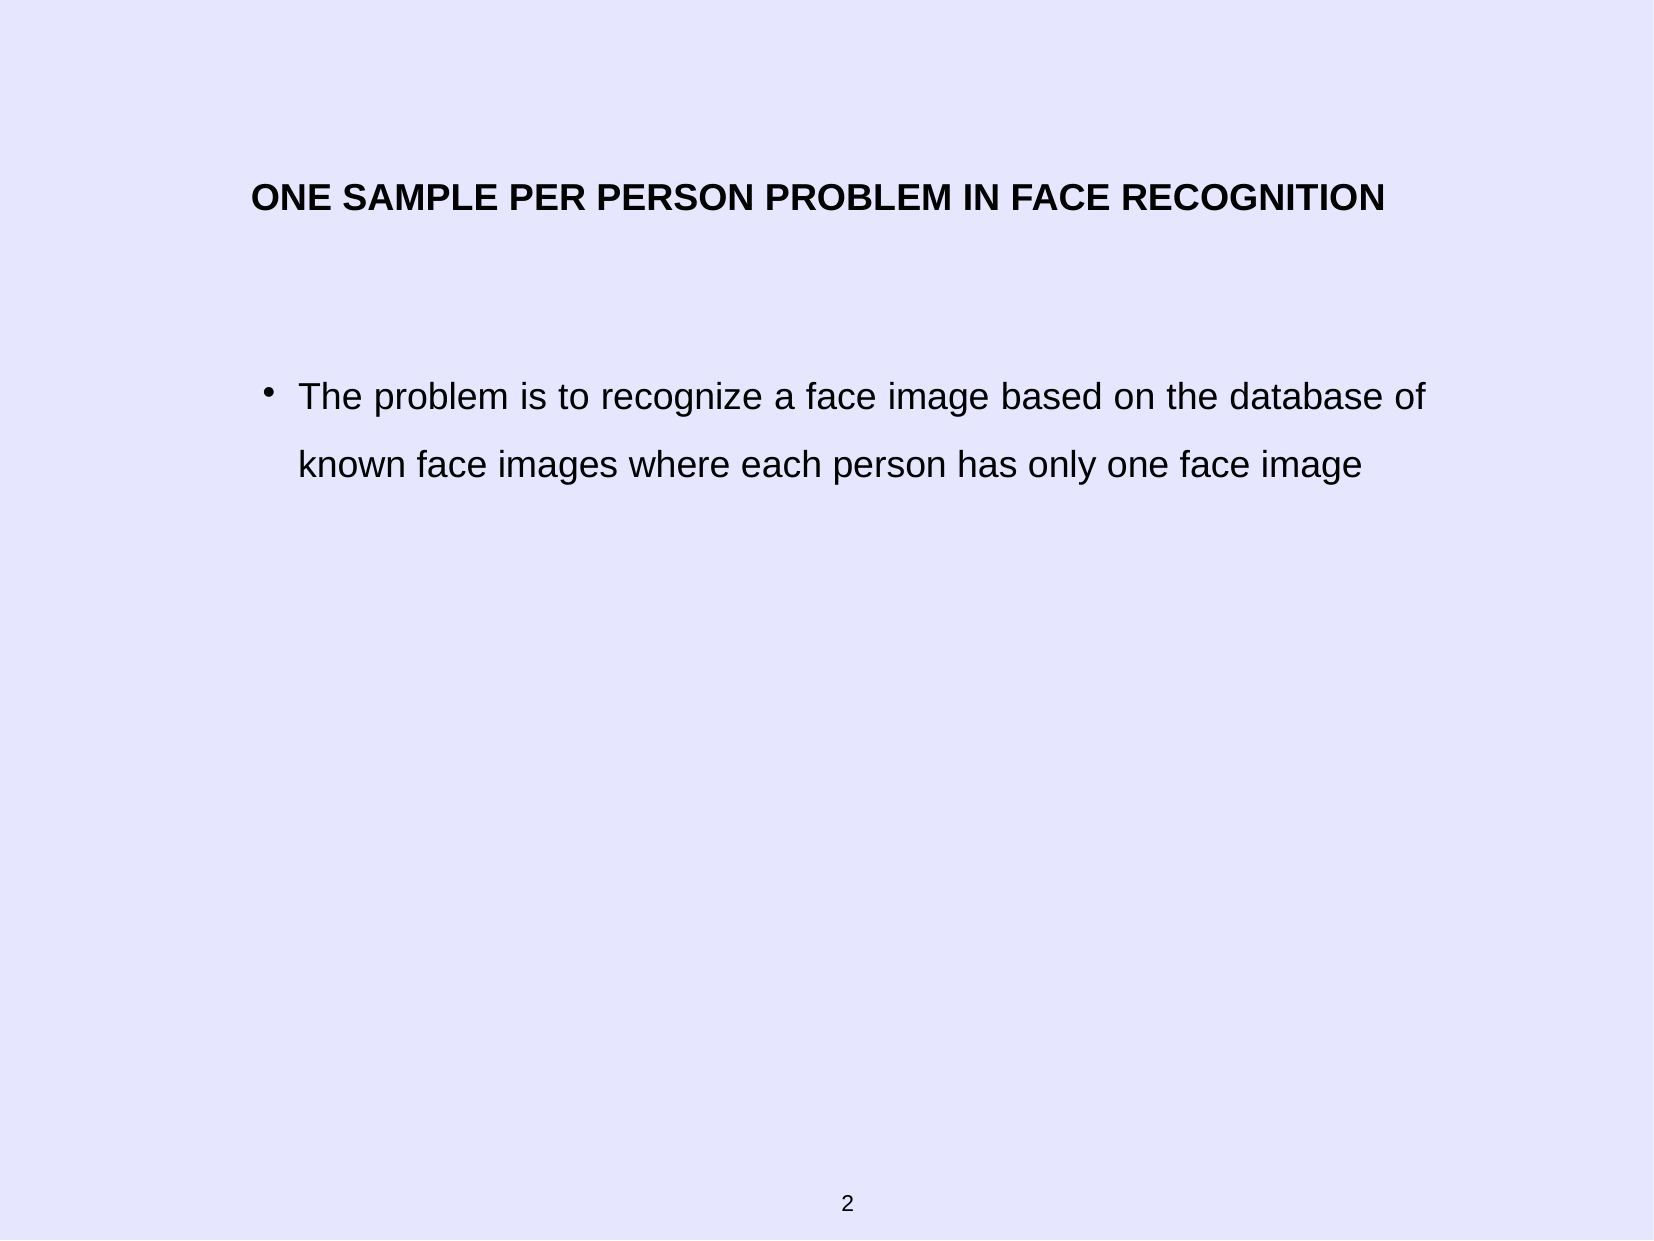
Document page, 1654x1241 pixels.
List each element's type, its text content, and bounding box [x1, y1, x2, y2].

text_box The problem is to recognize a face image based on the database of known face images where each person has only one face image [247, 342, 1441, 463]
text_box 2 [826, 1181, 886, 1222]
text_box ONE SAMPLE PER PERSON PROBLEM IN FACE RECOGNITION [236, 165, 1477, 223]
